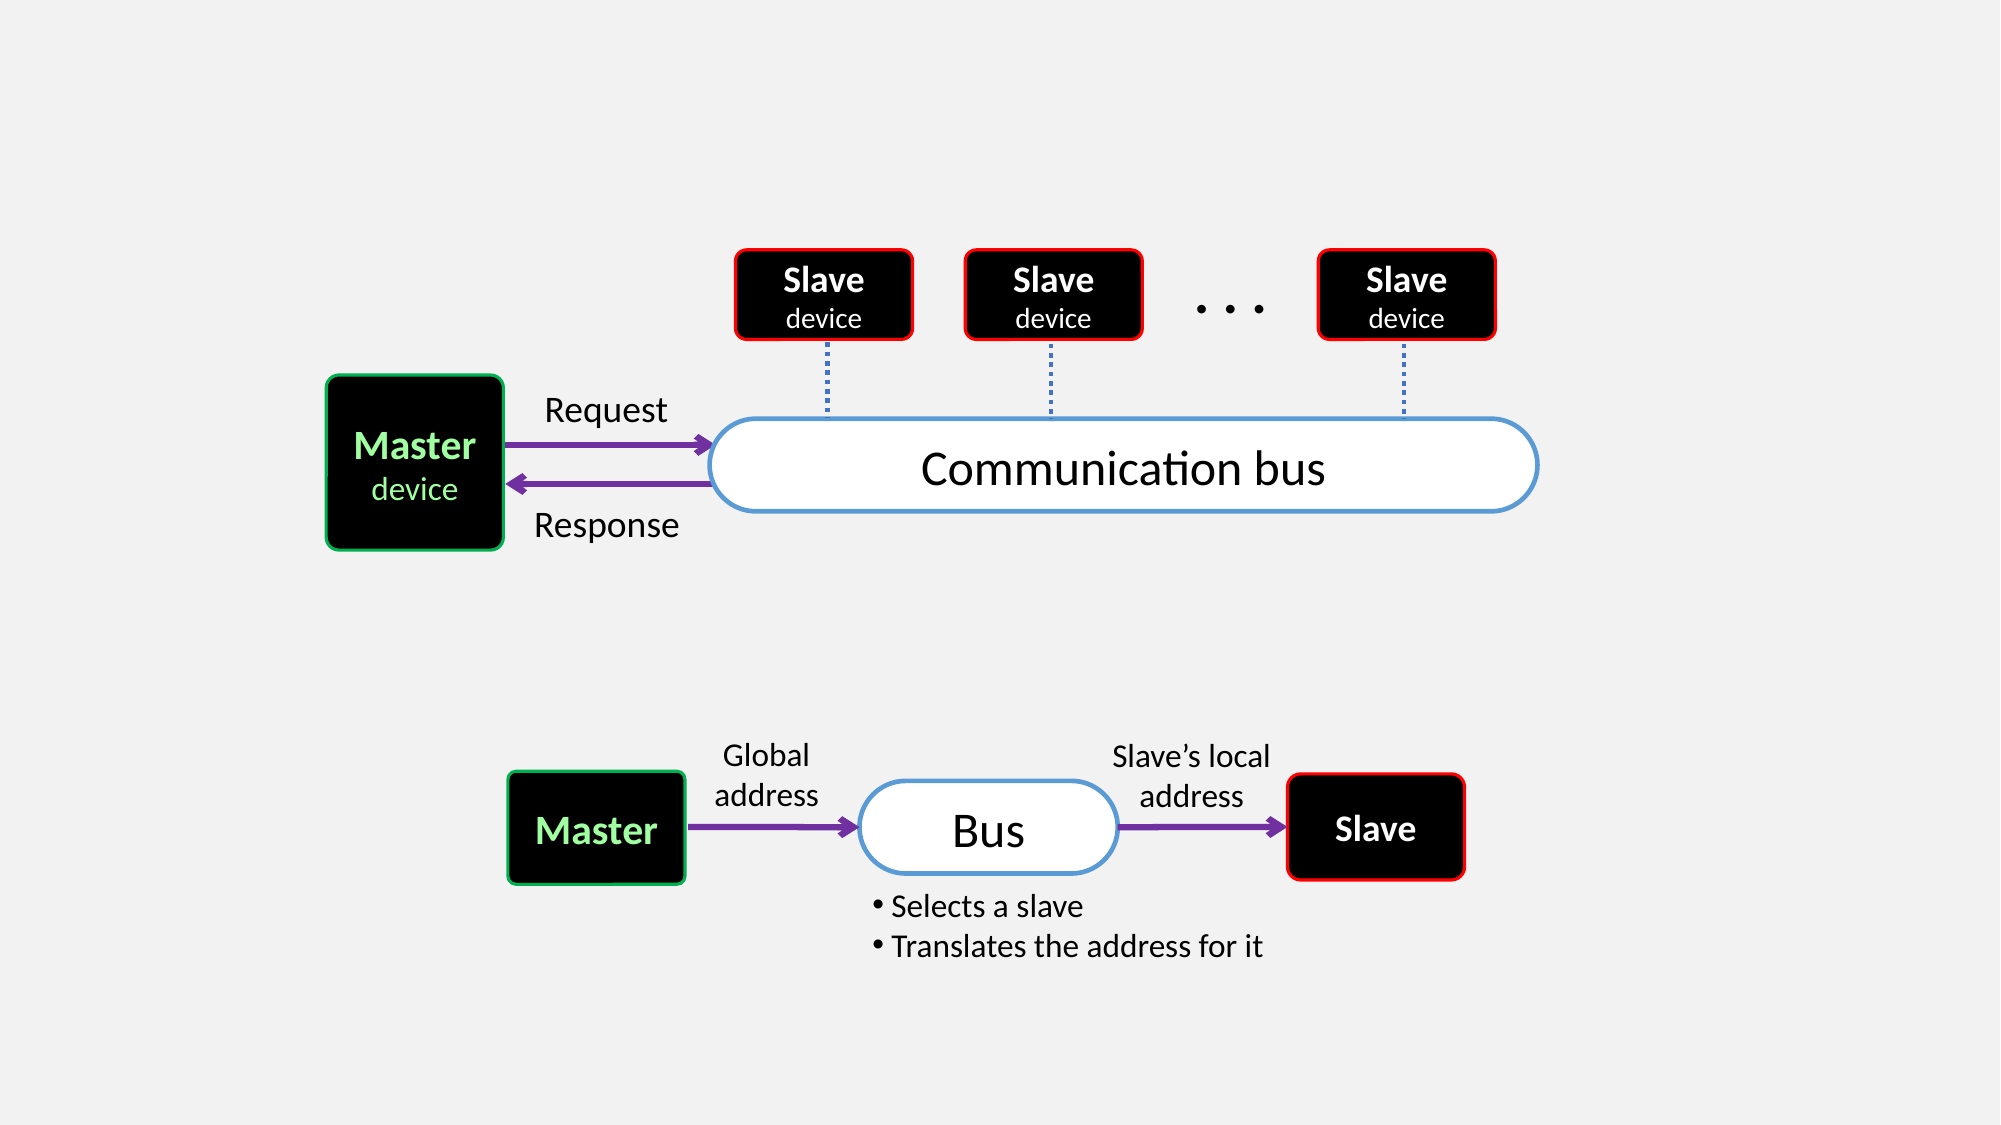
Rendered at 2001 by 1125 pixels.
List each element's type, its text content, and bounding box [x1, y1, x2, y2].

text_box Slave [1286, 772, 1466, 882]
text_box Global address [677, 725, 856, 820]
text_box . . . [1142, 248, 1319, 333]
text_box Slave device [1317, 248, 1497, 341]
text_box Selects a slave Translates the address for it [857, 876, 1366, 972]
text_box Master device [325, 373, 505, 552]
text_box Bus [858, 779, 1119, 875]
text_box Communication bus [708, 417, 1539, 513]
text_box Slave’s local address [1081, 726, 1302, 822]
text_box Request [517, 378, 696, 438]
text_box Slave device [964, 248, 1143, 341]
text_box Master [506, 770, 687, 886]
text_box Response [506, 492, 708, 553]
text_box Slave device [734, 248, 914, 341]
